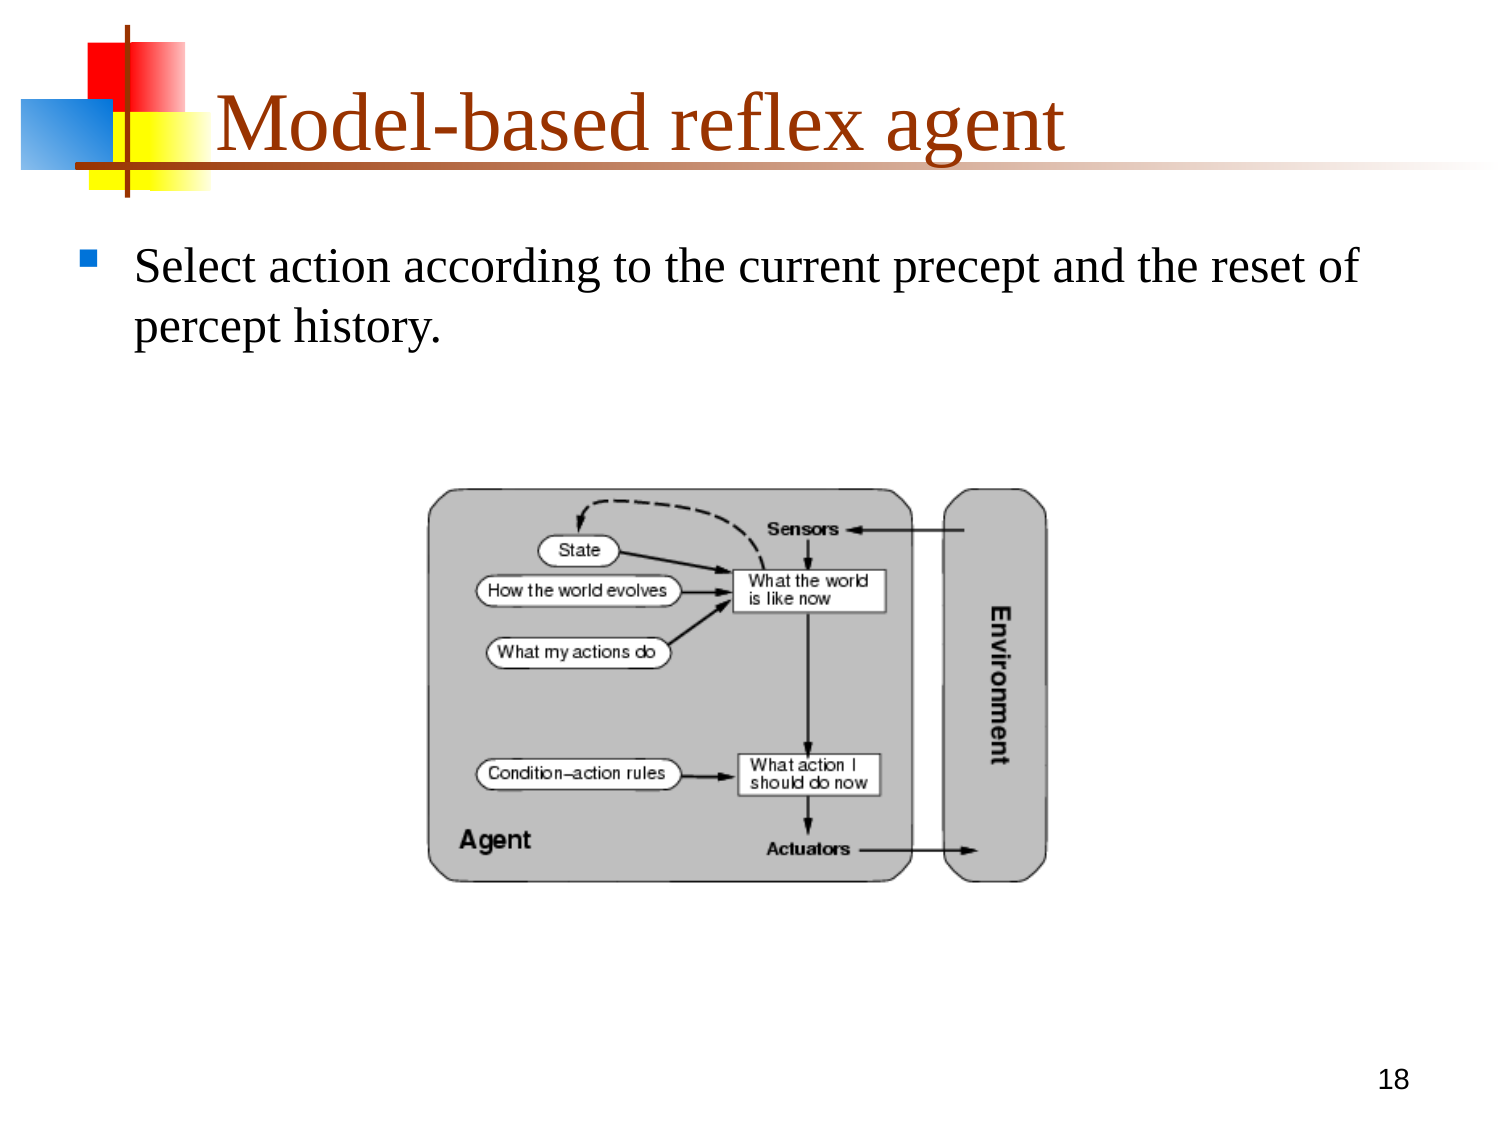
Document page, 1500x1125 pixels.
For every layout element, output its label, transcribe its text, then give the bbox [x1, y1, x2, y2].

picture [424, 487, 1051, 887]
text_box Select action according to the current precept and the reset of percept history. [62, 224, 1469, 1006]
slide_number 18 [1074, 1049, 1425, 1103]
title Model-based reflex agent [200, 37, 1479, 175]
